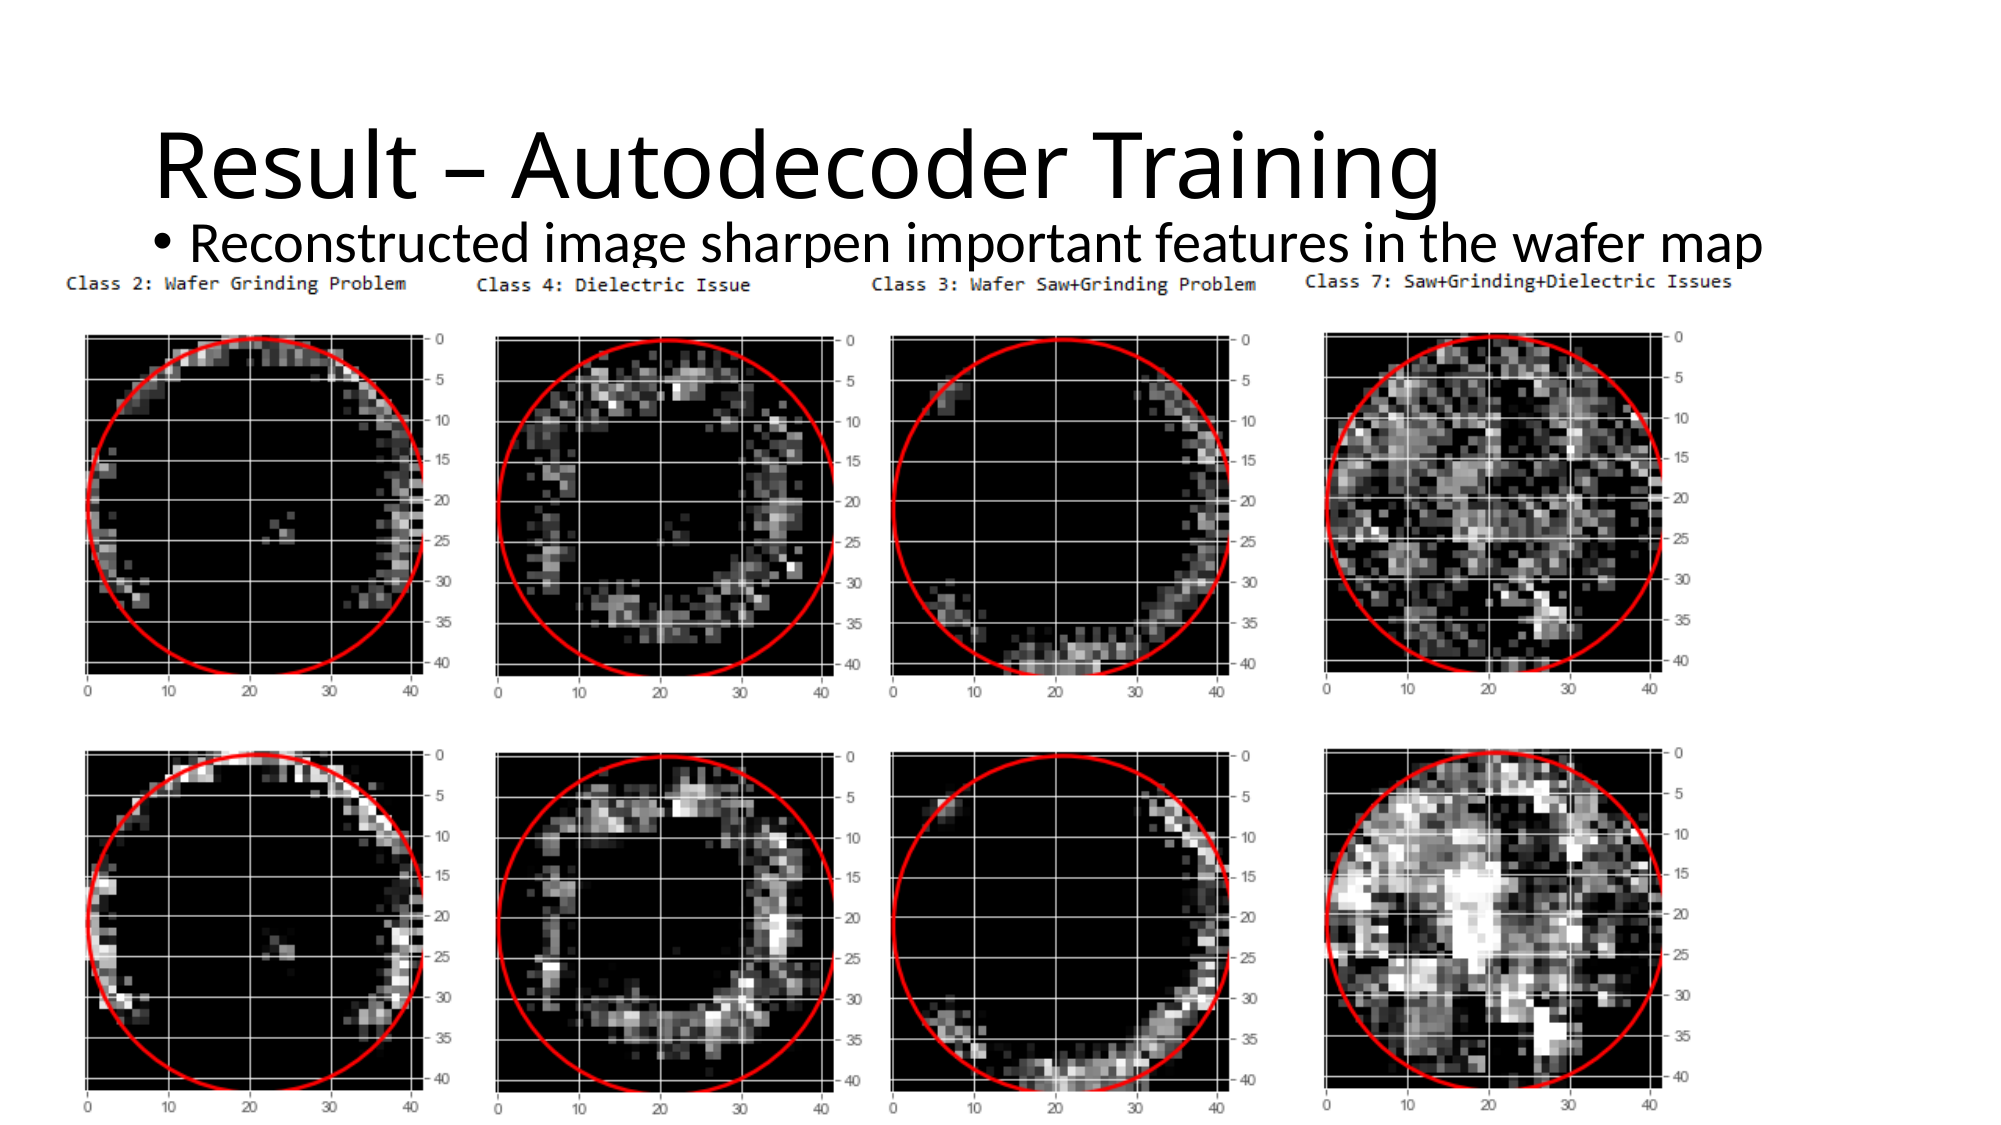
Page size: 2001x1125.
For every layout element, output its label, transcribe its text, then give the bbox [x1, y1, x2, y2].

picture [1301, 269, 1750, 1123]
title Result – Autodecoder Training [137, 59, 1863, 204]
list Reconstructed image sharpen important features in the wafer map [137, 204, 1863, 1014]
picture [62, 268, 1267, 1125]
